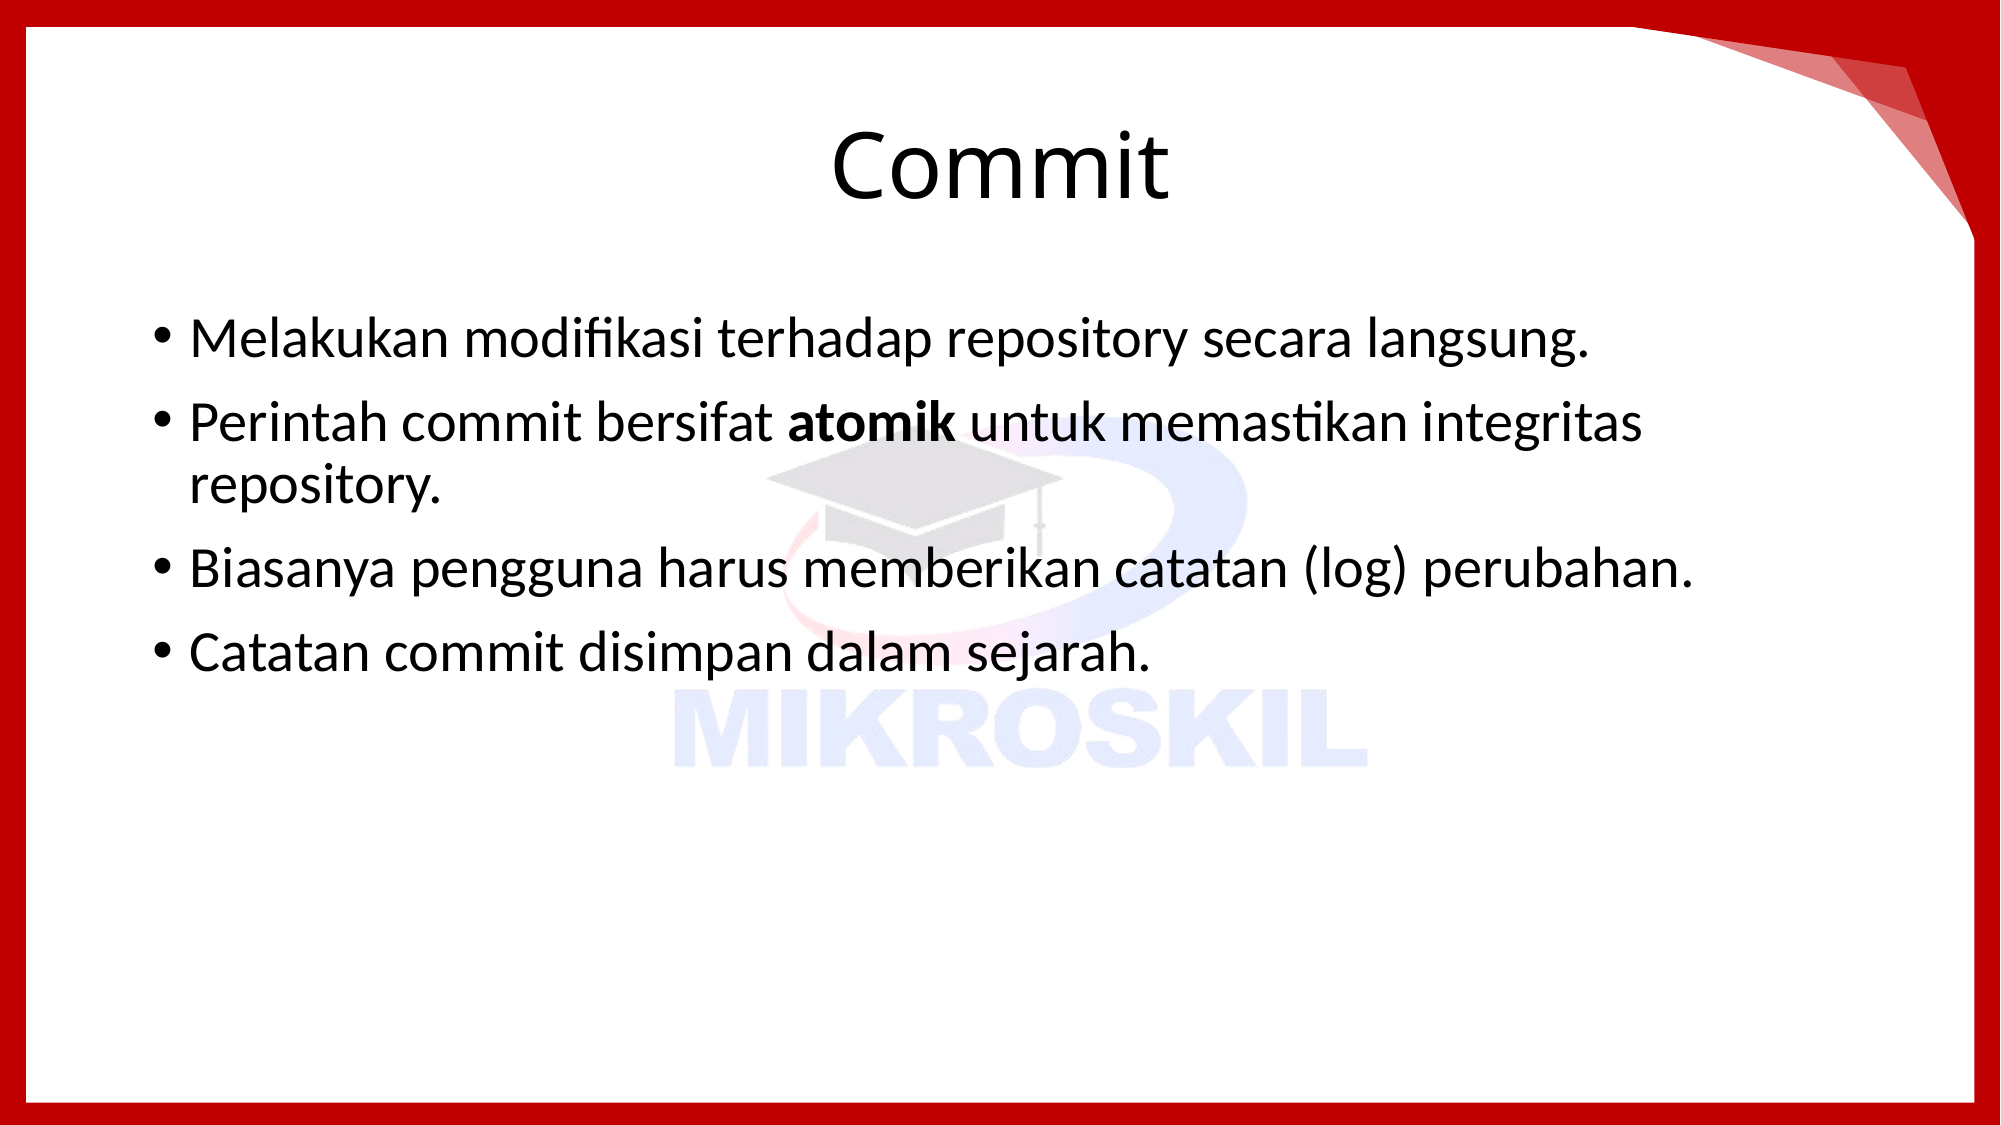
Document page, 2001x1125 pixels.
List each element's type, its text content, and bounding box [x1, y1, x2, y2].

title Commit [137, 59, 1863, 278]
list Melakukan modifikasi terhadap repository secara langsung. Perintah commit bersifat atomik untuk memastikan integritas repository. Biasanya pengguna harus memberikan catatan (log) perubahan. Catatan commit disimpan dalam sejarah. [137, 299, 1863, 1014]
